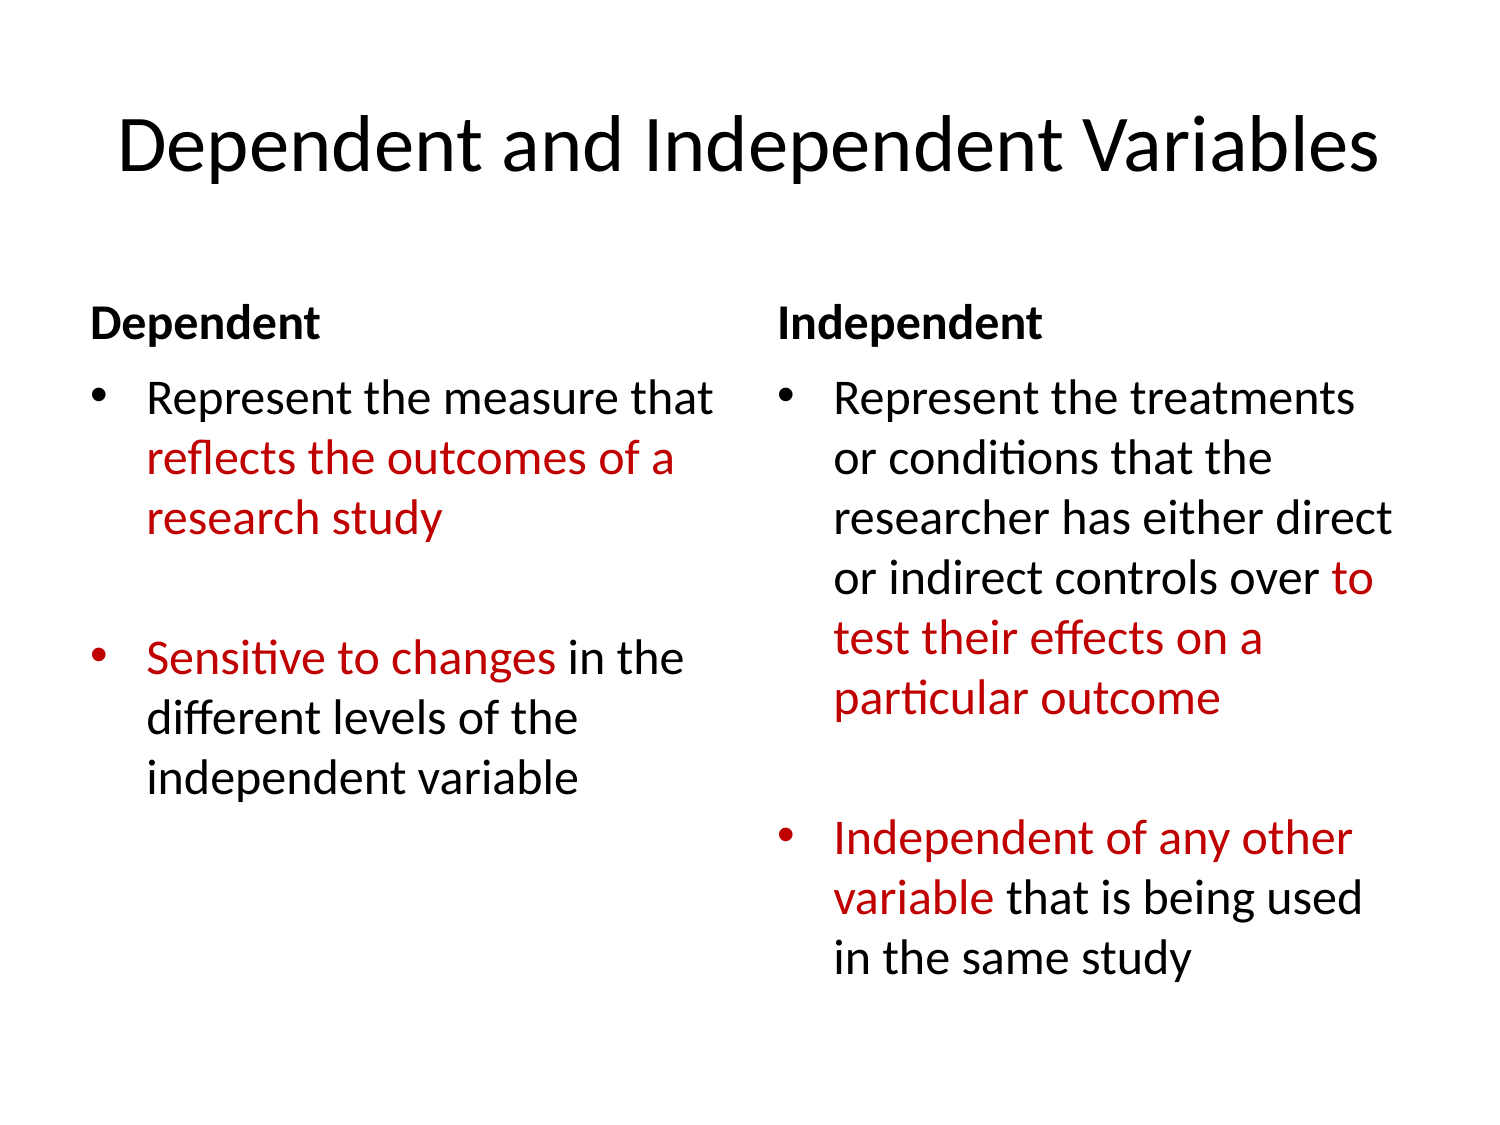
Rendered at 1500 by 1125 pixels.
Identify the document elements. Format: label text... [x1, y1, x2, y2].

list Represent the measure that reflects the outcomes of a research study Sensitive to changes in the different levels of the independent variable [75, 356, 738, 1005]
list Independent [761, 251, 1425, 356]
list Represent the treatments or conditions that the researcher has either direct or indirect controls over to test their effects on a particular outcome Independent of any other variable that is being used in the same study [761, 356, 1425, 1005]
title Dependent and Independent Variables [75, 45, 1425, 233]
list Dependent [75, 251, 738, 356]
